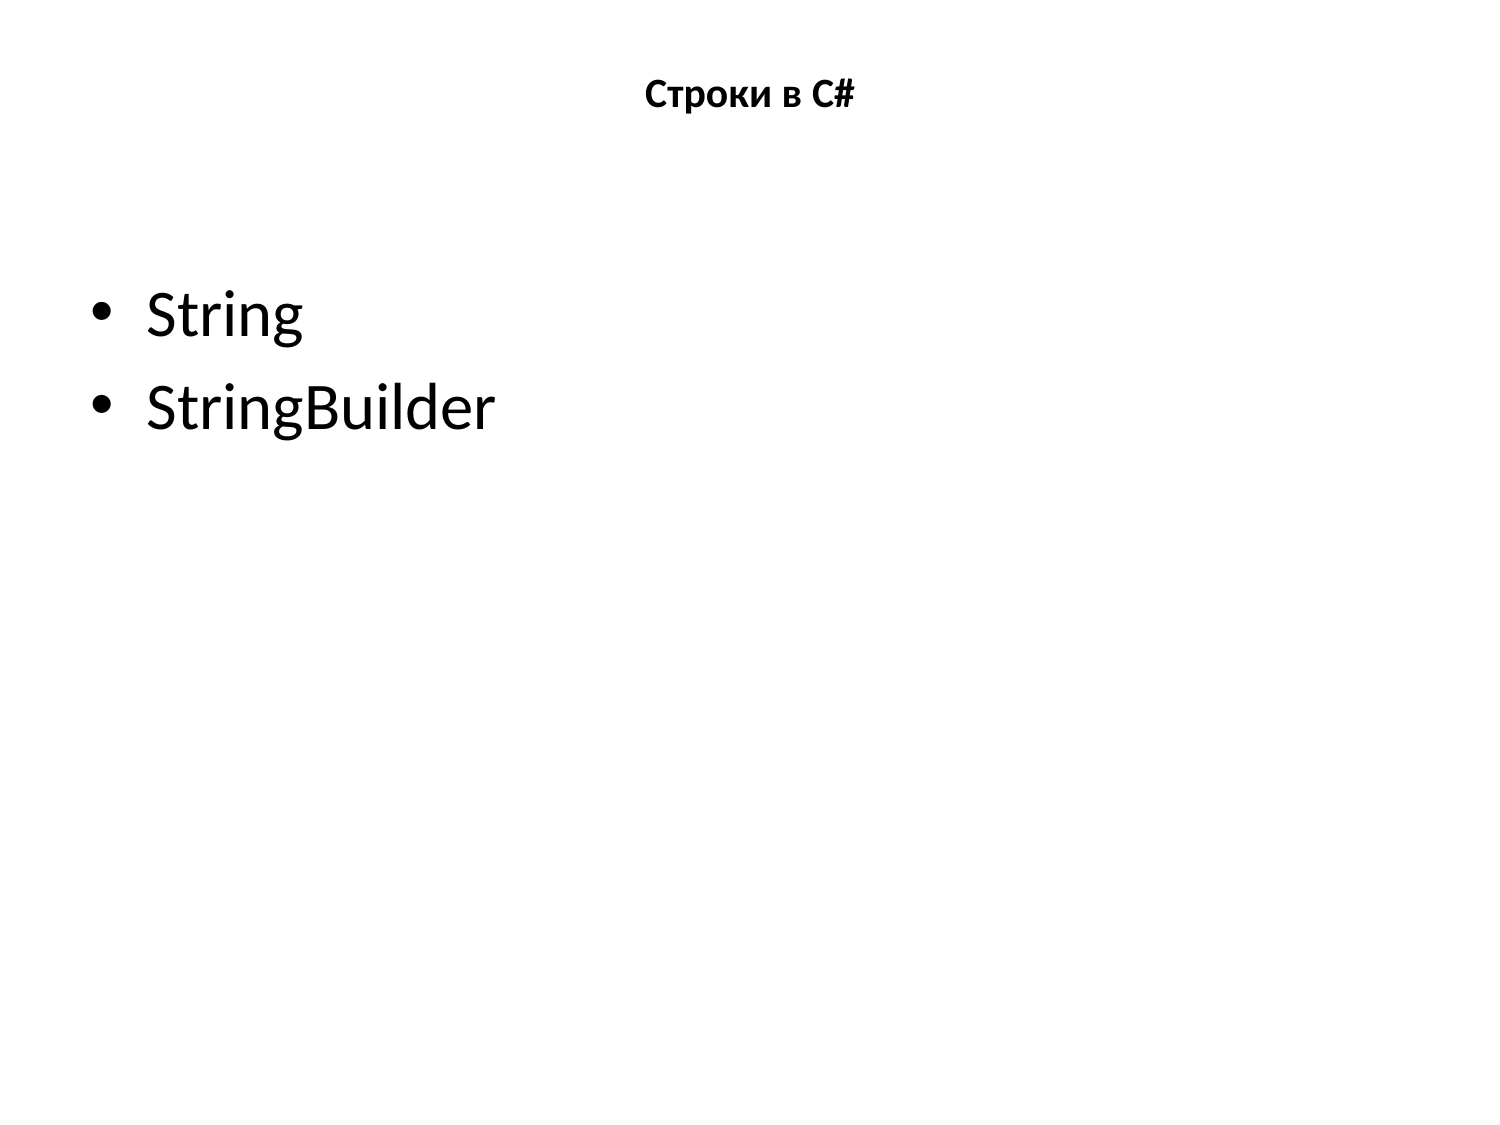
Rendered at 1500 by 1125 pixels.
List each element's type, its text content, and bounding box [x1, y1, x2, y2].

list String StringBuilder [75, 262, 1425, 1005]
title Строки в C# [75, 45, 1425, 138]
